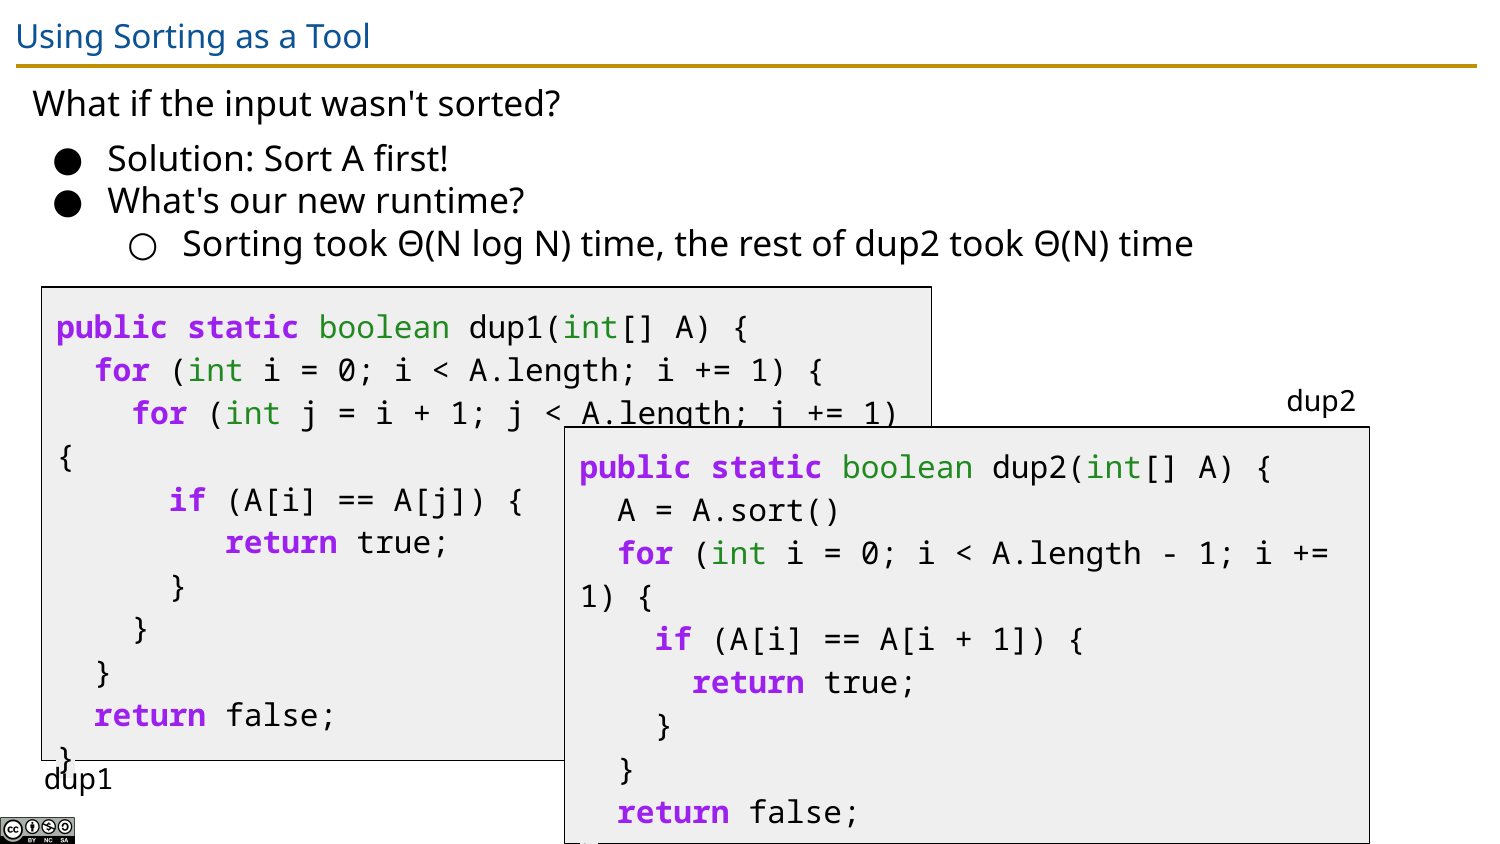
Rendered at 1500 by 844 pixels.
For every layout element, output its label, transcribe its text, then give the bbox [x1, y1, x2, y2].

picture [0, 817, 75, 844]
text_box public static boolean dup1(int[] A) { for (int i = 0; i < A.length; i += 1) { for (int j = i + 1; j < A.length; j += 1) { if (A[i] == A[j]) { return true; } } } return false; } [41, 286, 932, 761]
title Using Sorting as a Tool [0, 0, 1398, 65]
list What if the input wasn't sorted? Solution: Sort A first! What's our new runtime? Sorting took Θ(N log N) time, the rest of dup2 took Θ(N) time [17, 65, 1416, 627]
text_box dup2 [1271, 367, 1464, 427]
text_box dup1 [28, 745, 221, 805]
text_box public static boolean dup2(int[] A) { A = A.sort() for (int i = 0; i < A.length - 1; i += 1) { if (A[i] == A[i + 1]) { return true; } } return false; } [564, 426, 1370, 844]
